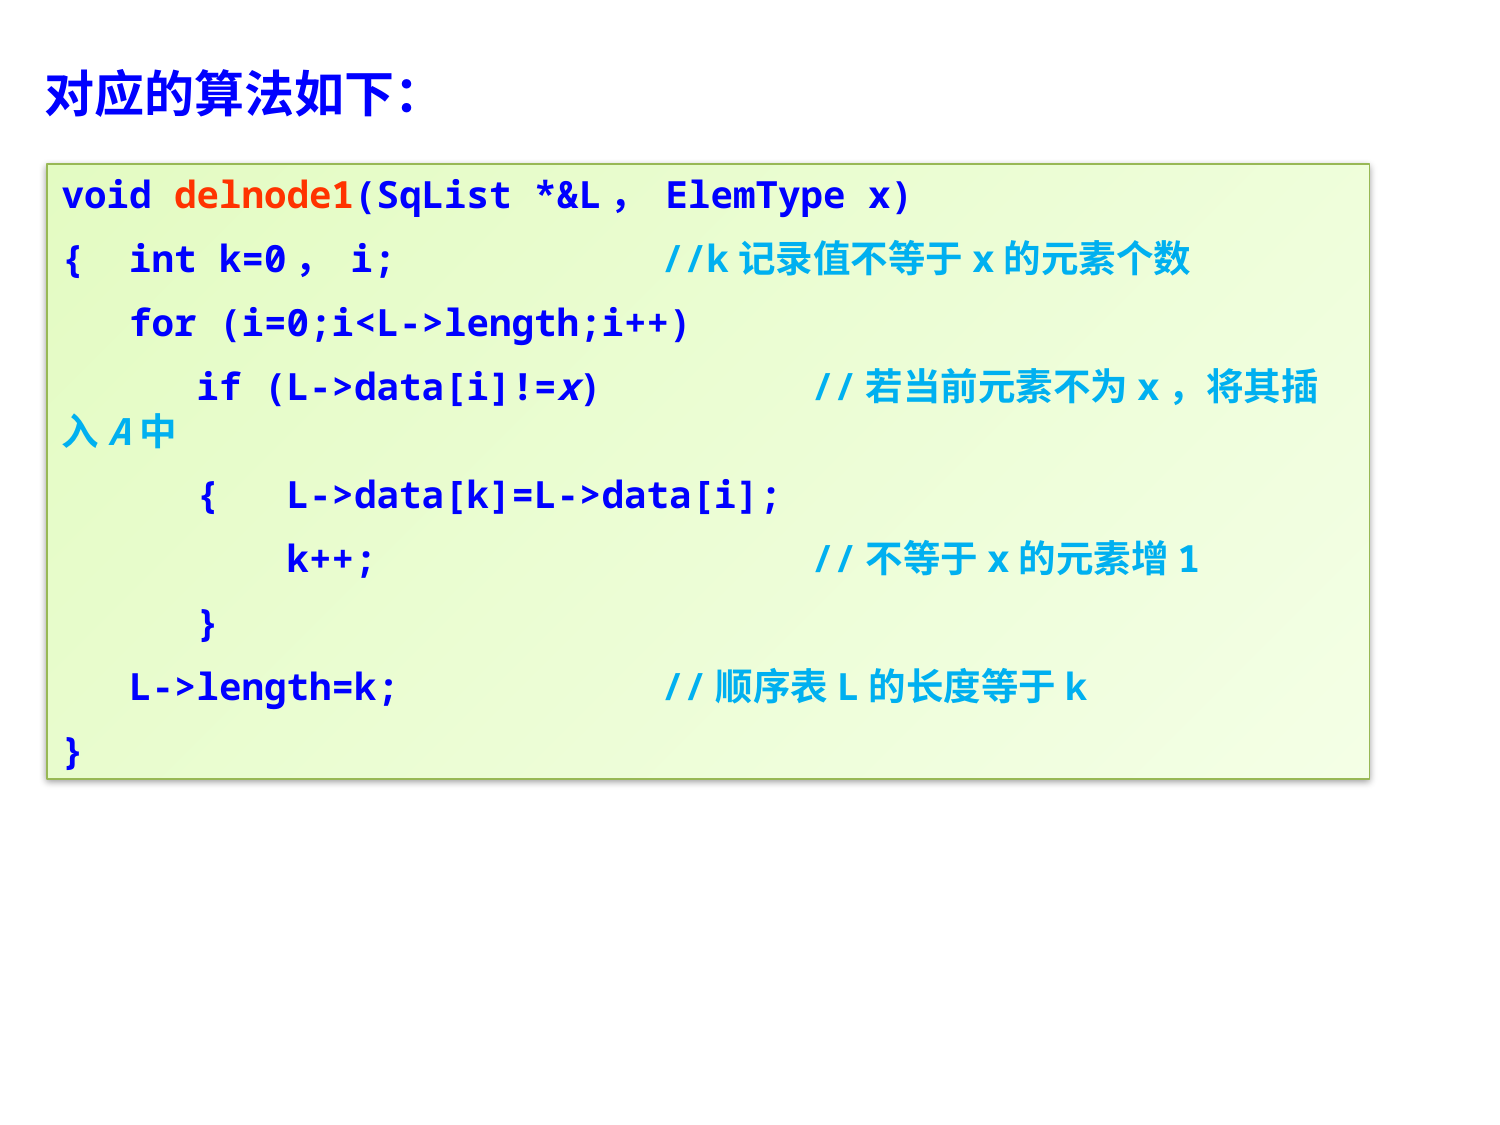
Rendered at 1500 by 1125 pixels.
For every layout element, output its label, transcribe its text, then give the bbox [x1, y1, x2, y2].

text_box void delnode1(SqList *&L， ElemType x) { int k=0， i; //k记录值不等于x的元素个数 for (i=0;i<L->length;i++) if (L->data[i]!=x) //若当前元素不为x，将其插入A中 { L->data[k]=L->data[i]; k++; //不等于x的元素增1 } L->length=k; //顺序表L的长度等于k } [46, 163, 1370, 780]
text_box 对应的算法如下： [29, 54, 1388, 130]
